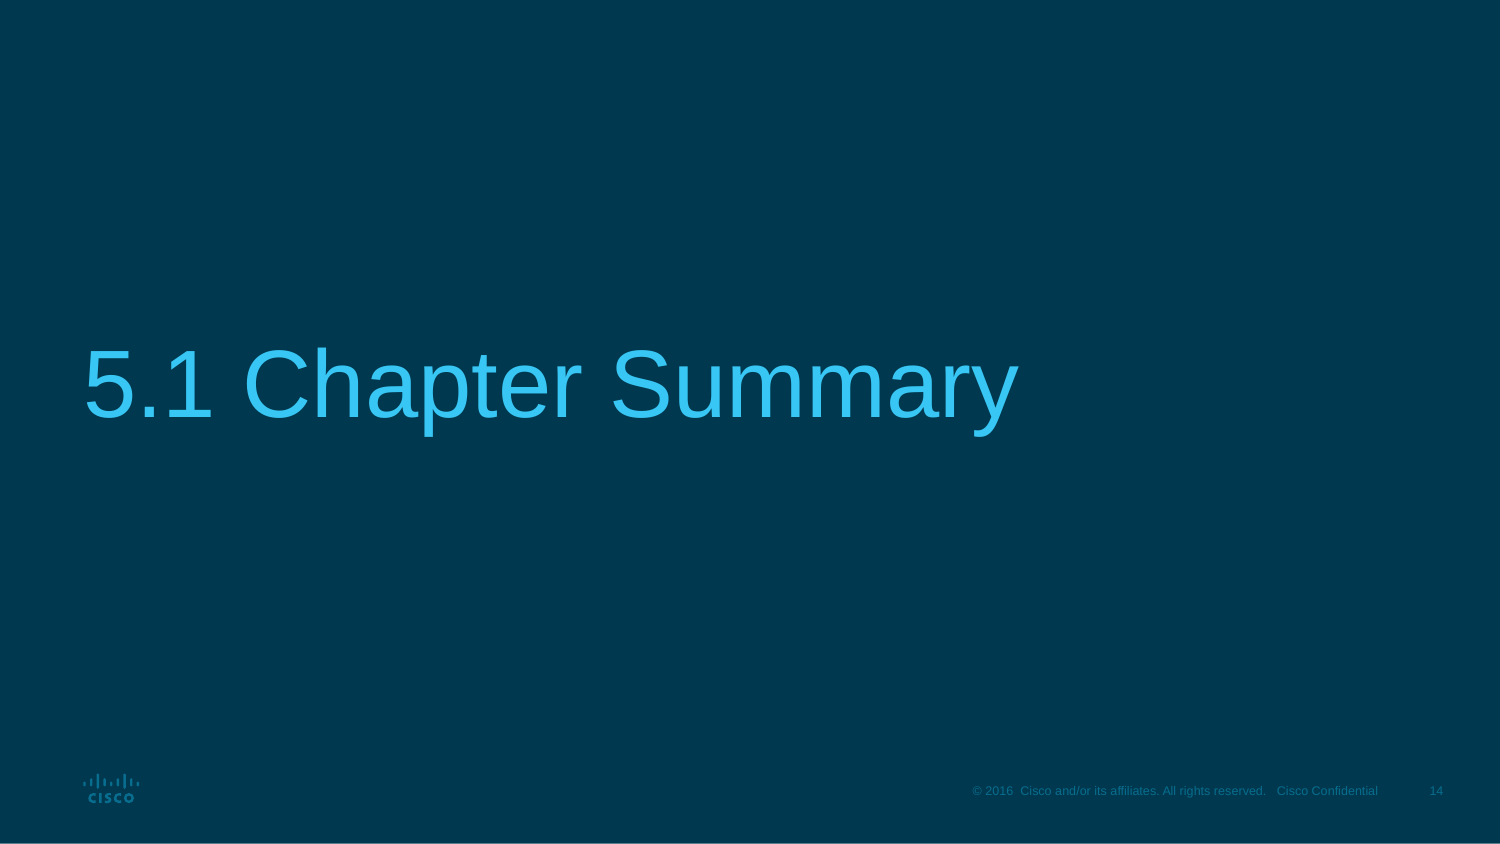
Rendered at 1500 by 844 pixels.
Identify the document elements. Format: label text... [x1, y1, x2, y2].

title 5.1 Chapter Summary [68, 150, 1315, 446]
